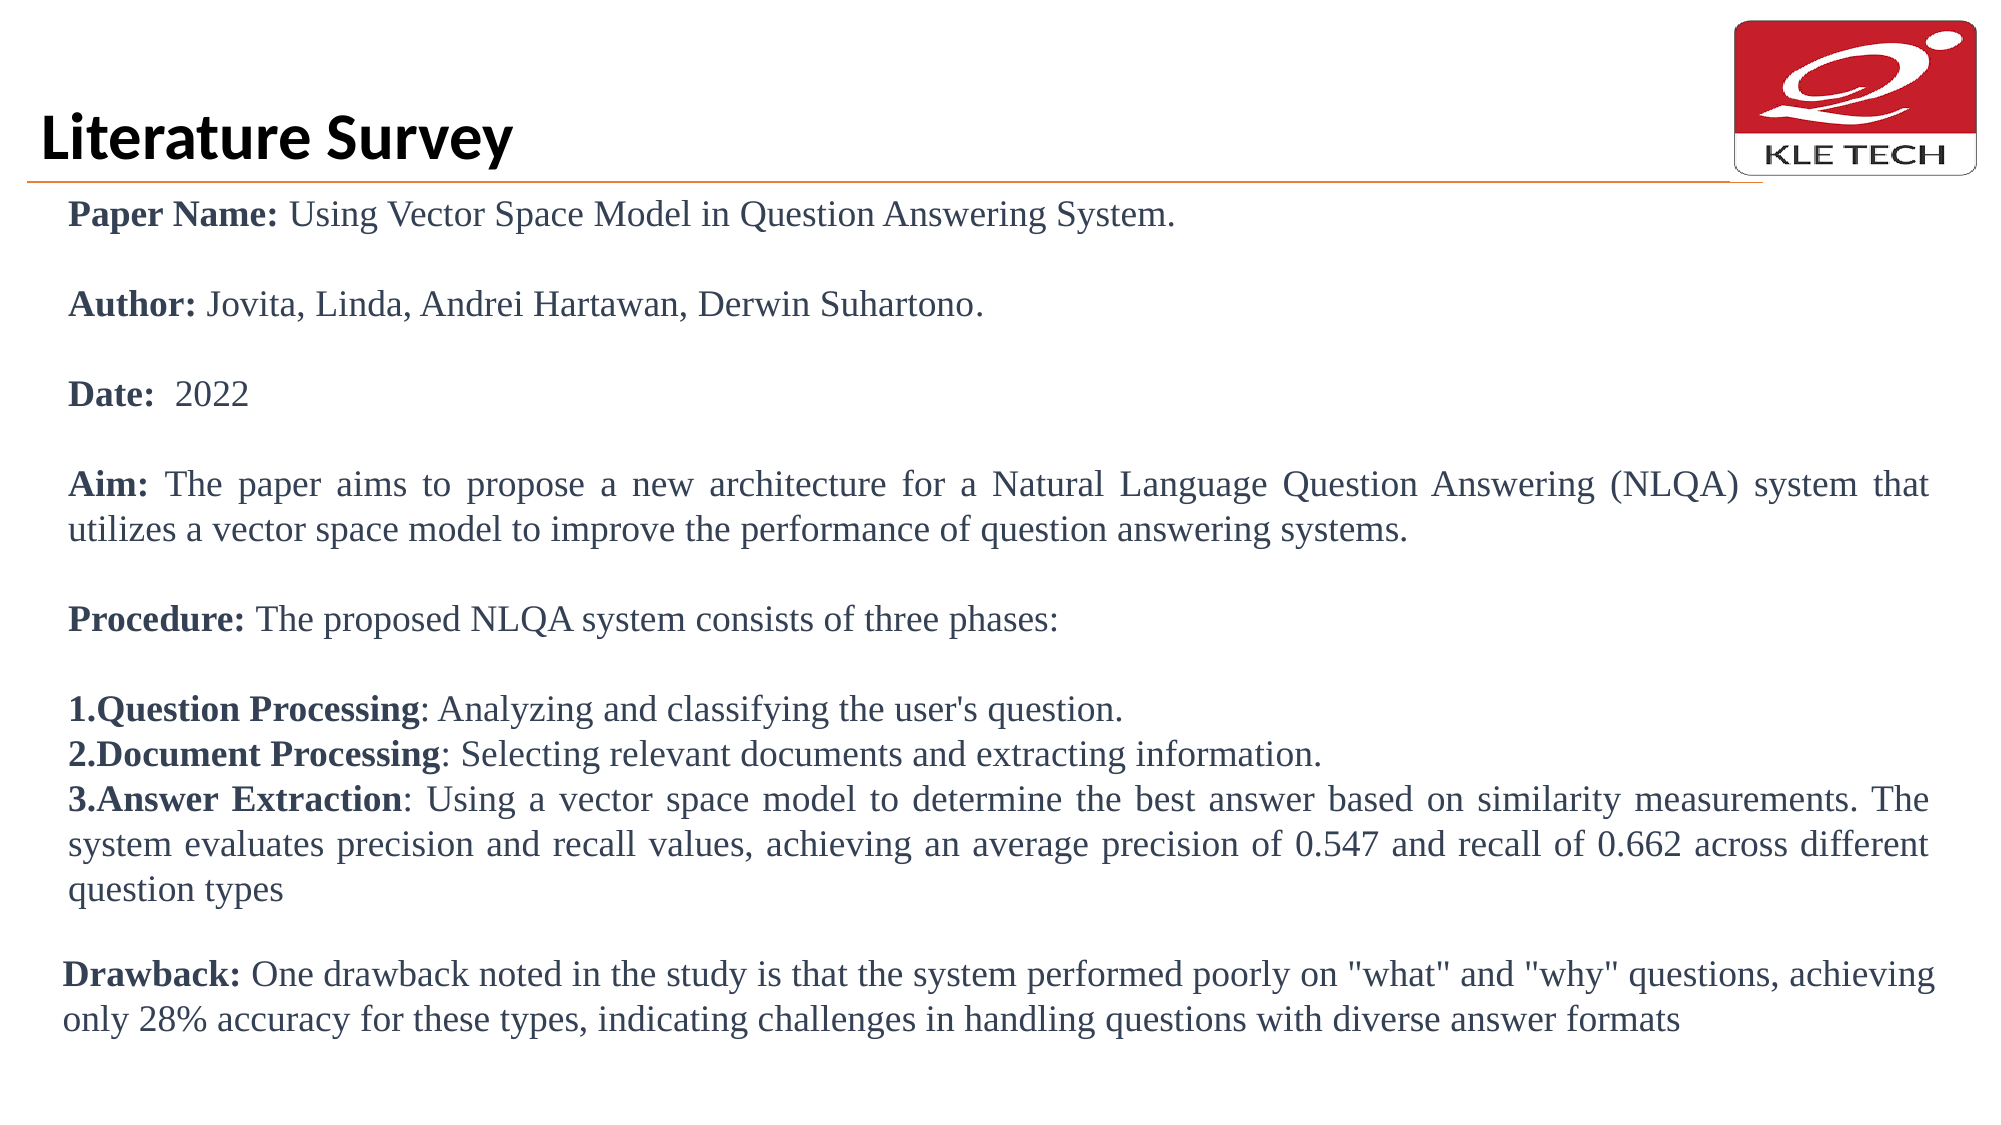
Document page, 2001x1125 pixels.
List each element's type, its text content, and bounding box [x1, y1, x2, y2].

text_box Paper Name: Using Vector Space Model in Question Answering System. Author: Jovita, Linda, Andrei Hartawan, Derwin Suhartono. Date: 2022 Aim: The paper aims to propose a new architecture for a Natural Language Question Answering (NLQA) system that utilizes a vector space model to improve the performance of question answering systems. Procedure: The proposed NLQA system consists of three phases: Question Processing: Analyzing and classifying the user's question. Document Processing: Selecting relevant documents and extracting information. Answer Extraction: Using a vector space model to determine the best answer based on similarity measurements. The system evaluates precision and recall values, achieving an average precision of 0.547 and recall of 0.662 across different question types . [53, 182, 1947, 1125]
text_box Drawback: One drawback noted in the study is that the system performed poorly on "what" and "why" questions, achieving only 28% accuracy for these types, indicating challenges in handling questions with diverse answer formats [62, 948, 1938, 1039]
picture [1730, 15, 1988, 182]
text_box Literature Survey [26, 85, 915, 181]
